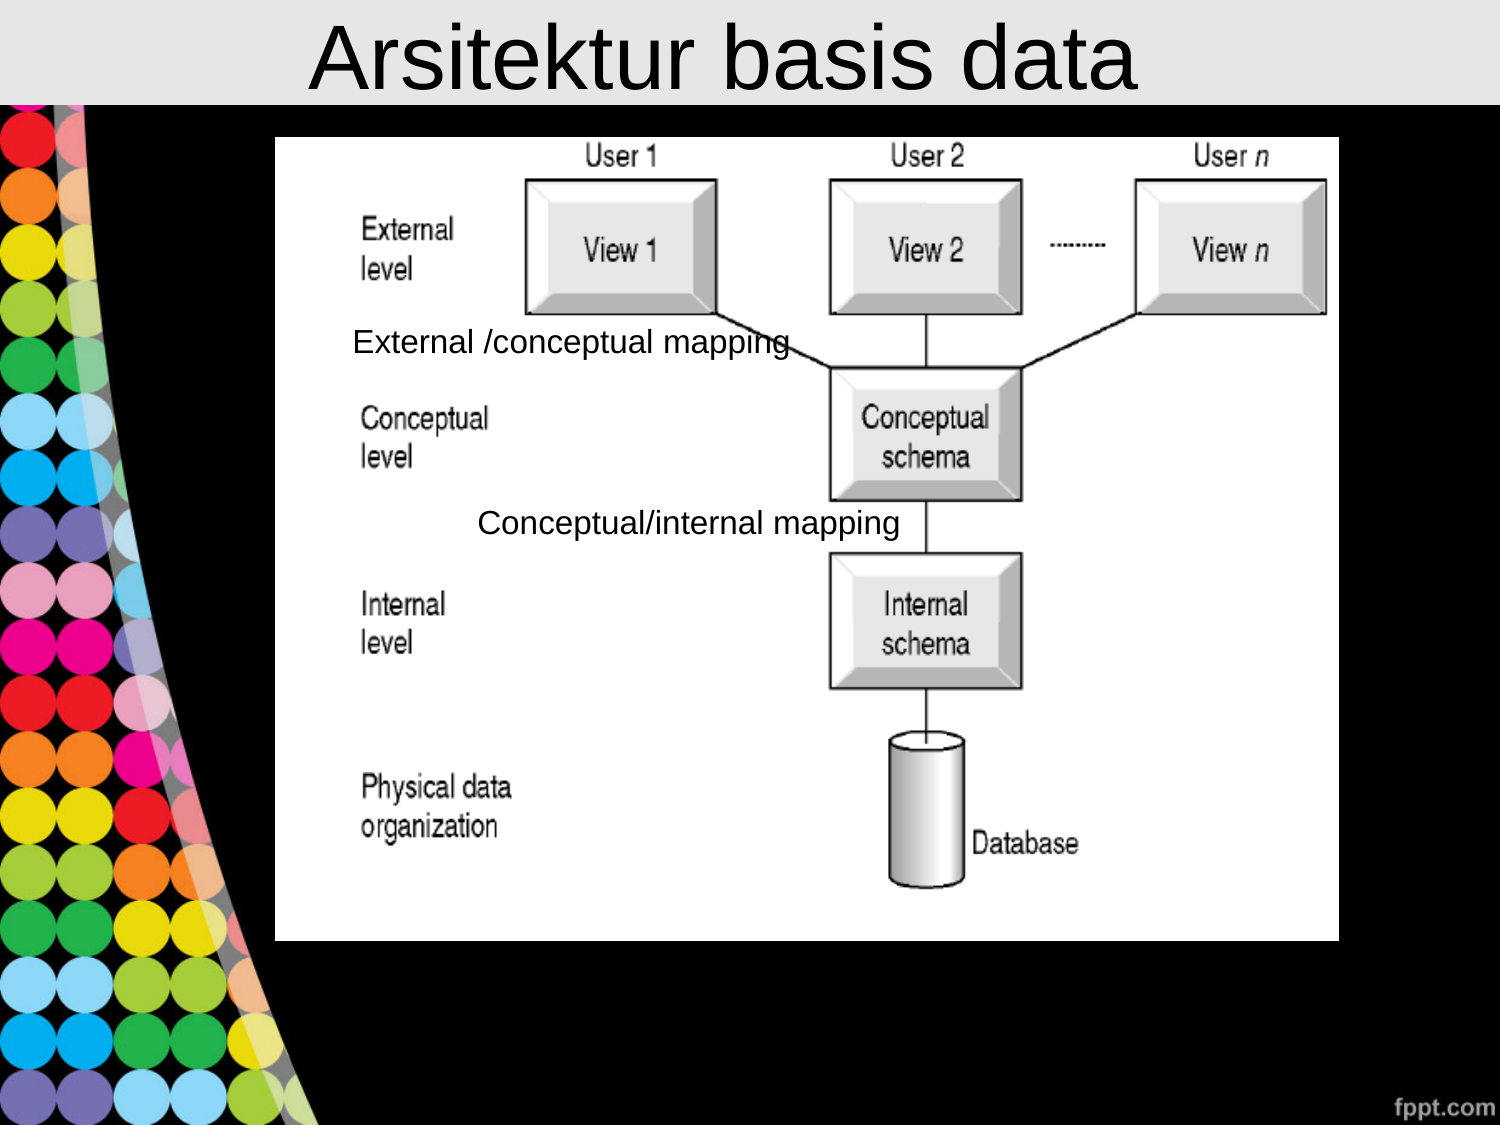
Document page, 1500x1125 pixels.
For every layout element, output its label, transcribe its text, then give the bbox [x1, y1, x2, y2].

title Arsitektur basis data [0, 0, 1500, 106]
picture [0, 106, 1500, 1125]
